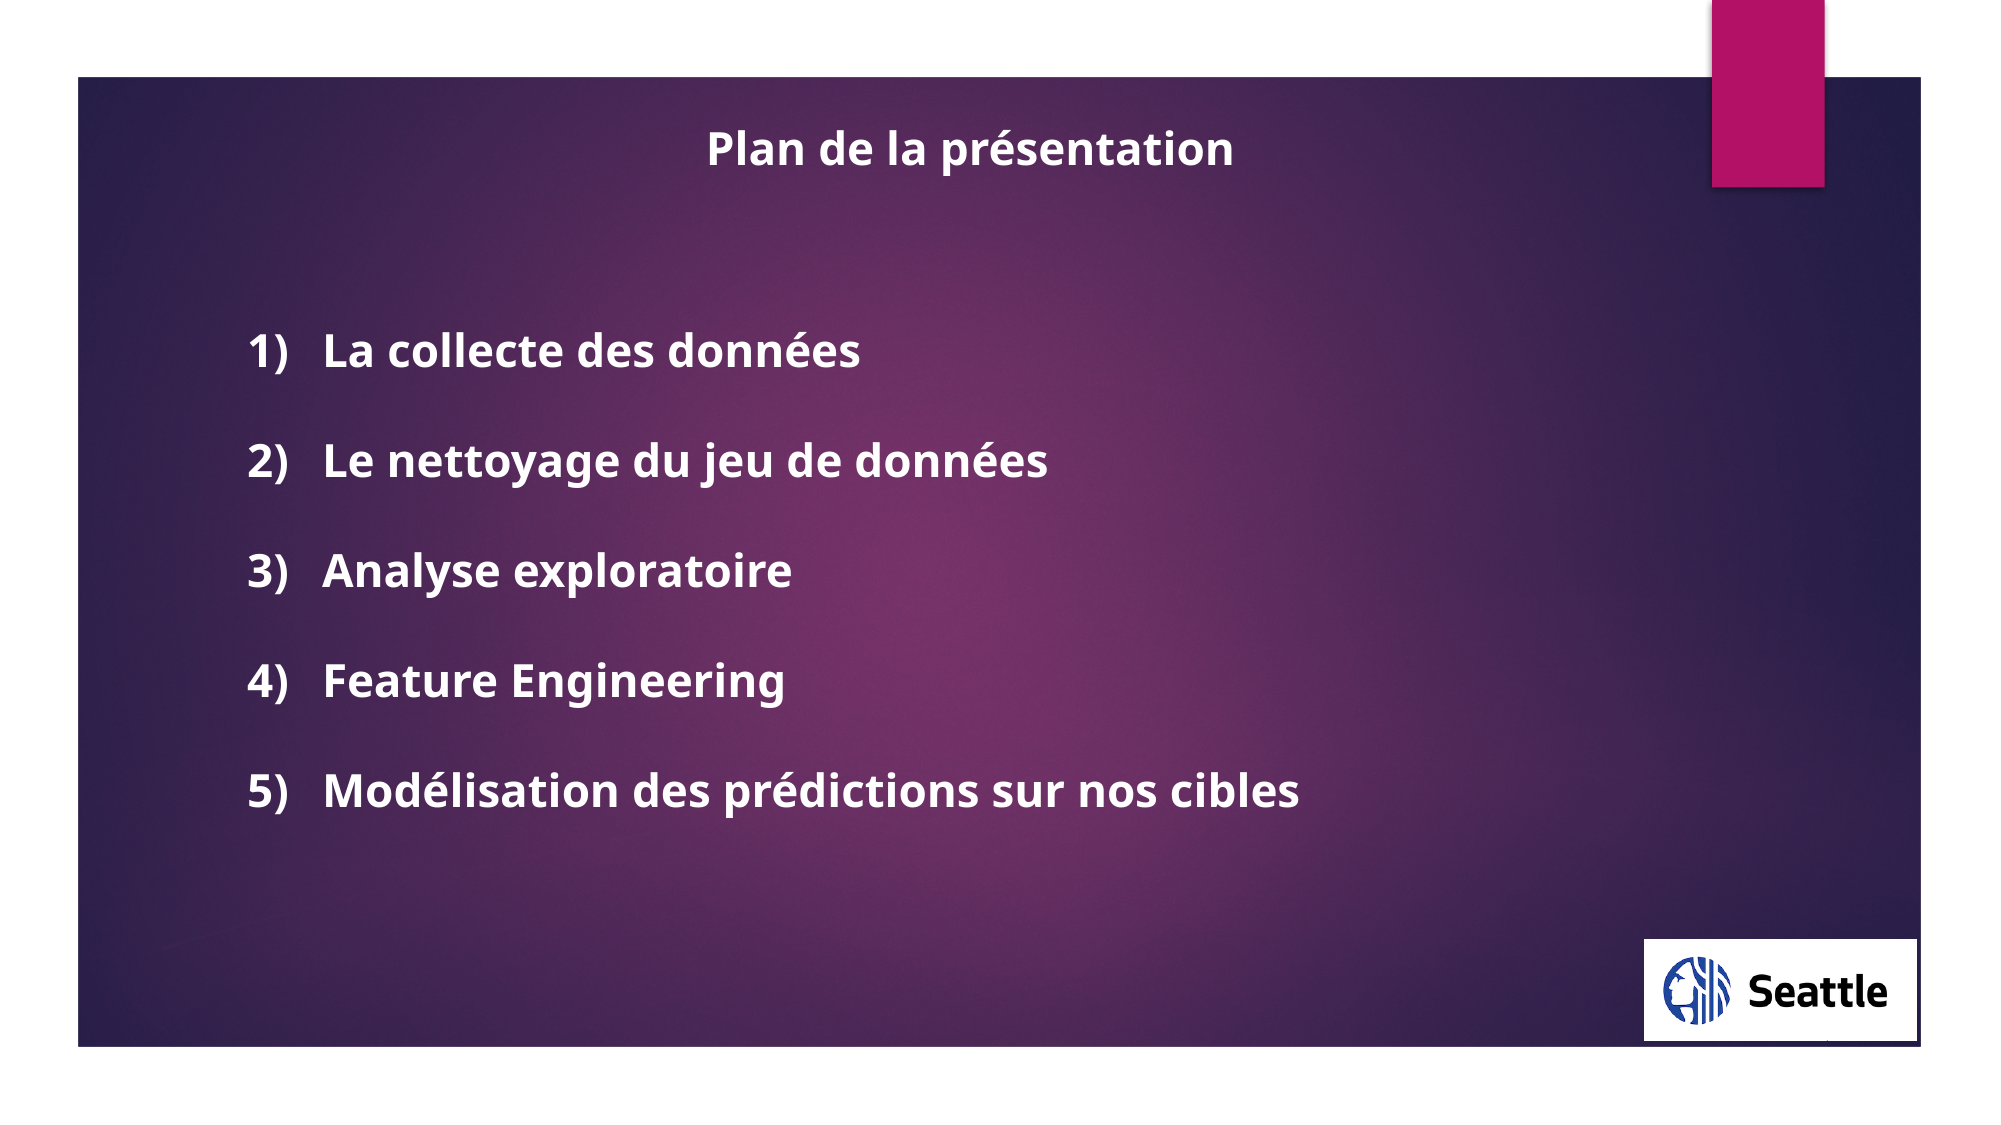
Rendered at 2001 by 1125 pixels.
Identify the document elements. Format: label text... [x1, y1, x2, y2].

text_box Plan de la présentation [224, 111, 1717, 182]
text_box La collecte des données Le nettoyage du jeu de données Analyse exploratoire Feature Engineering Modélisation des prédictions sur nos cibles [232, 313, 1621, 824]
picture [1644, 939, 1917, 1041]
